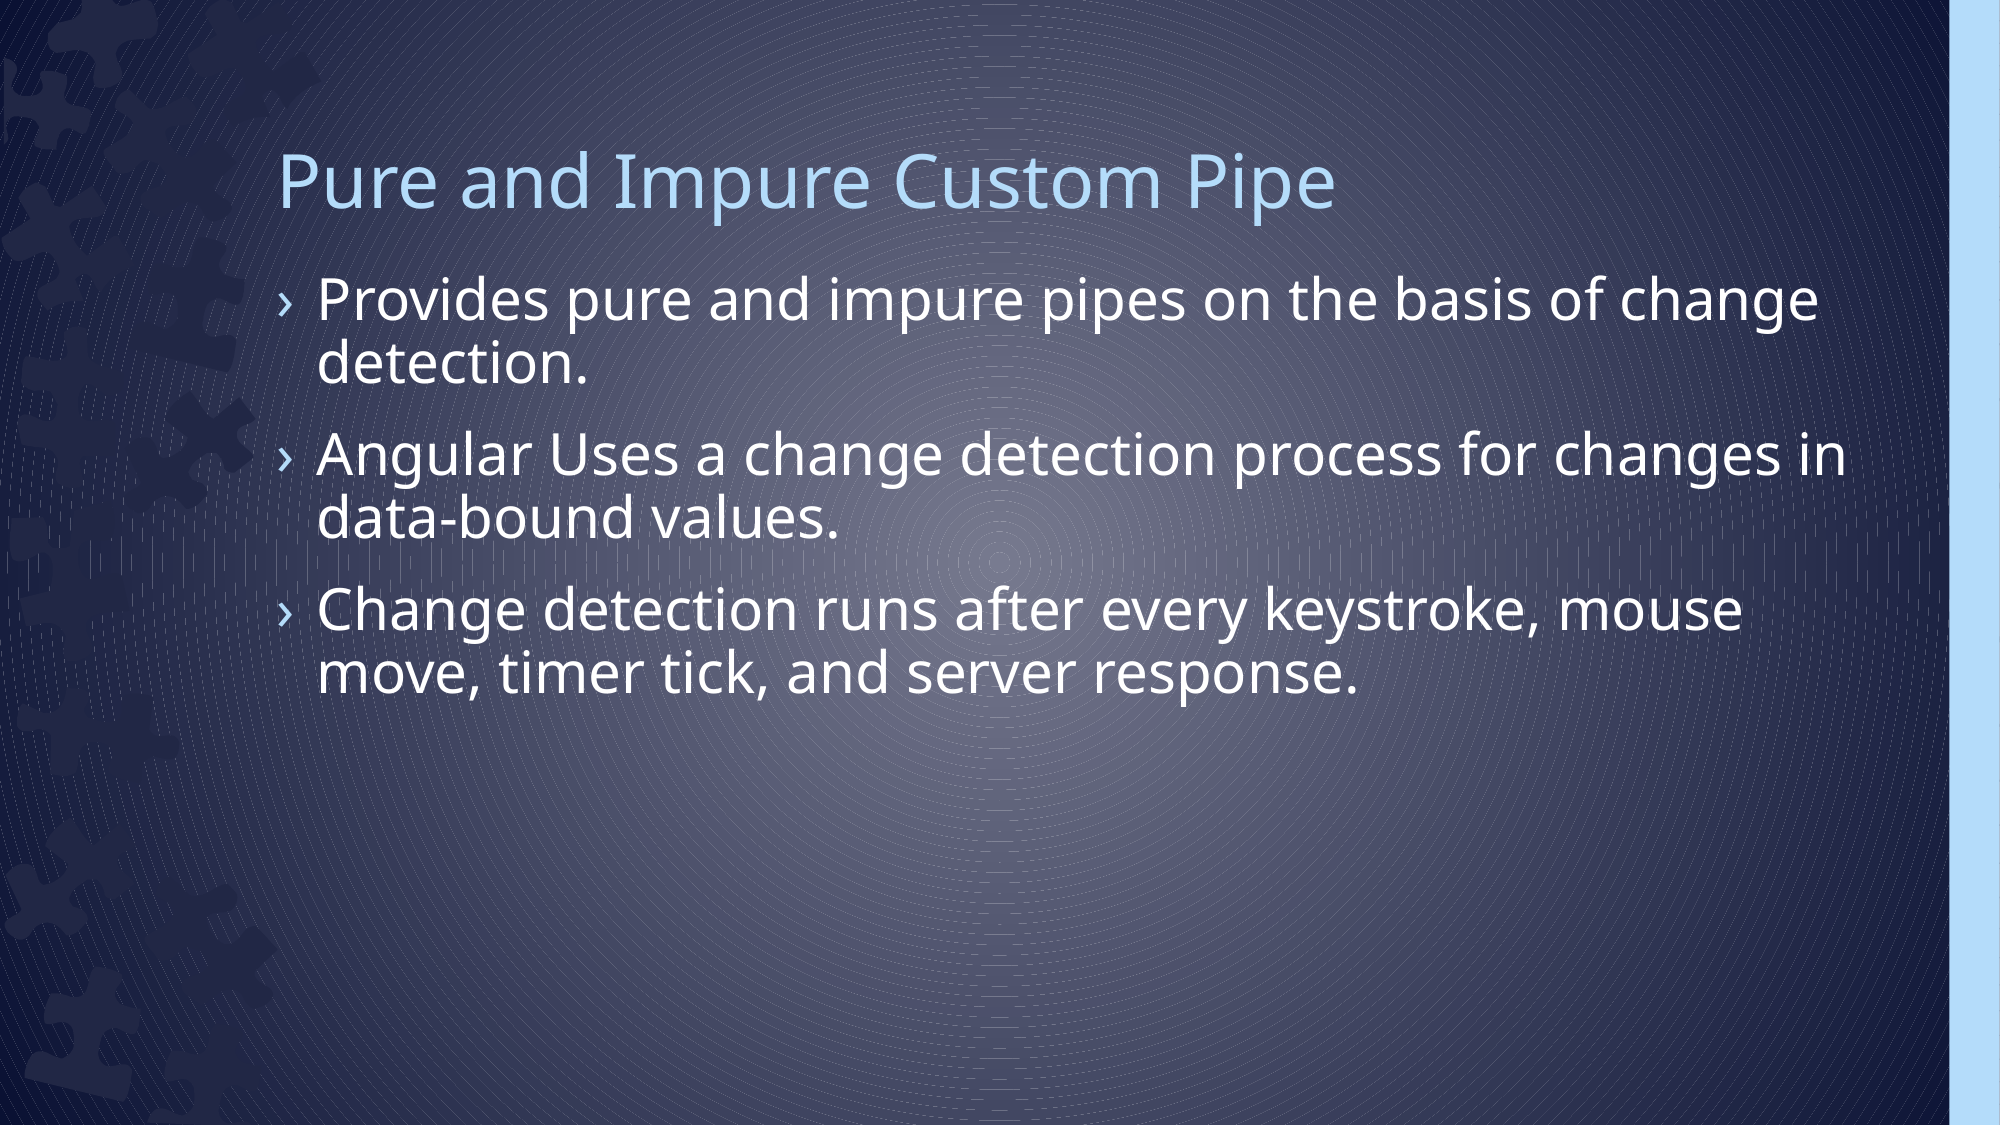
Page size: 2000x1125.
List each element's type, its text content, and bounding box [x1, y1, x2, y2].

list Provides pure and impure pipes on the basis of change detection. Angular Uses a change detection process for changes in data-bound values. Change detection runs after every keystroke, mouse move, timer tick, and server response. [261, 262, 1867, 1013]
title Pure and Impure Custom Pipe [261, 29, 1867, 233]
